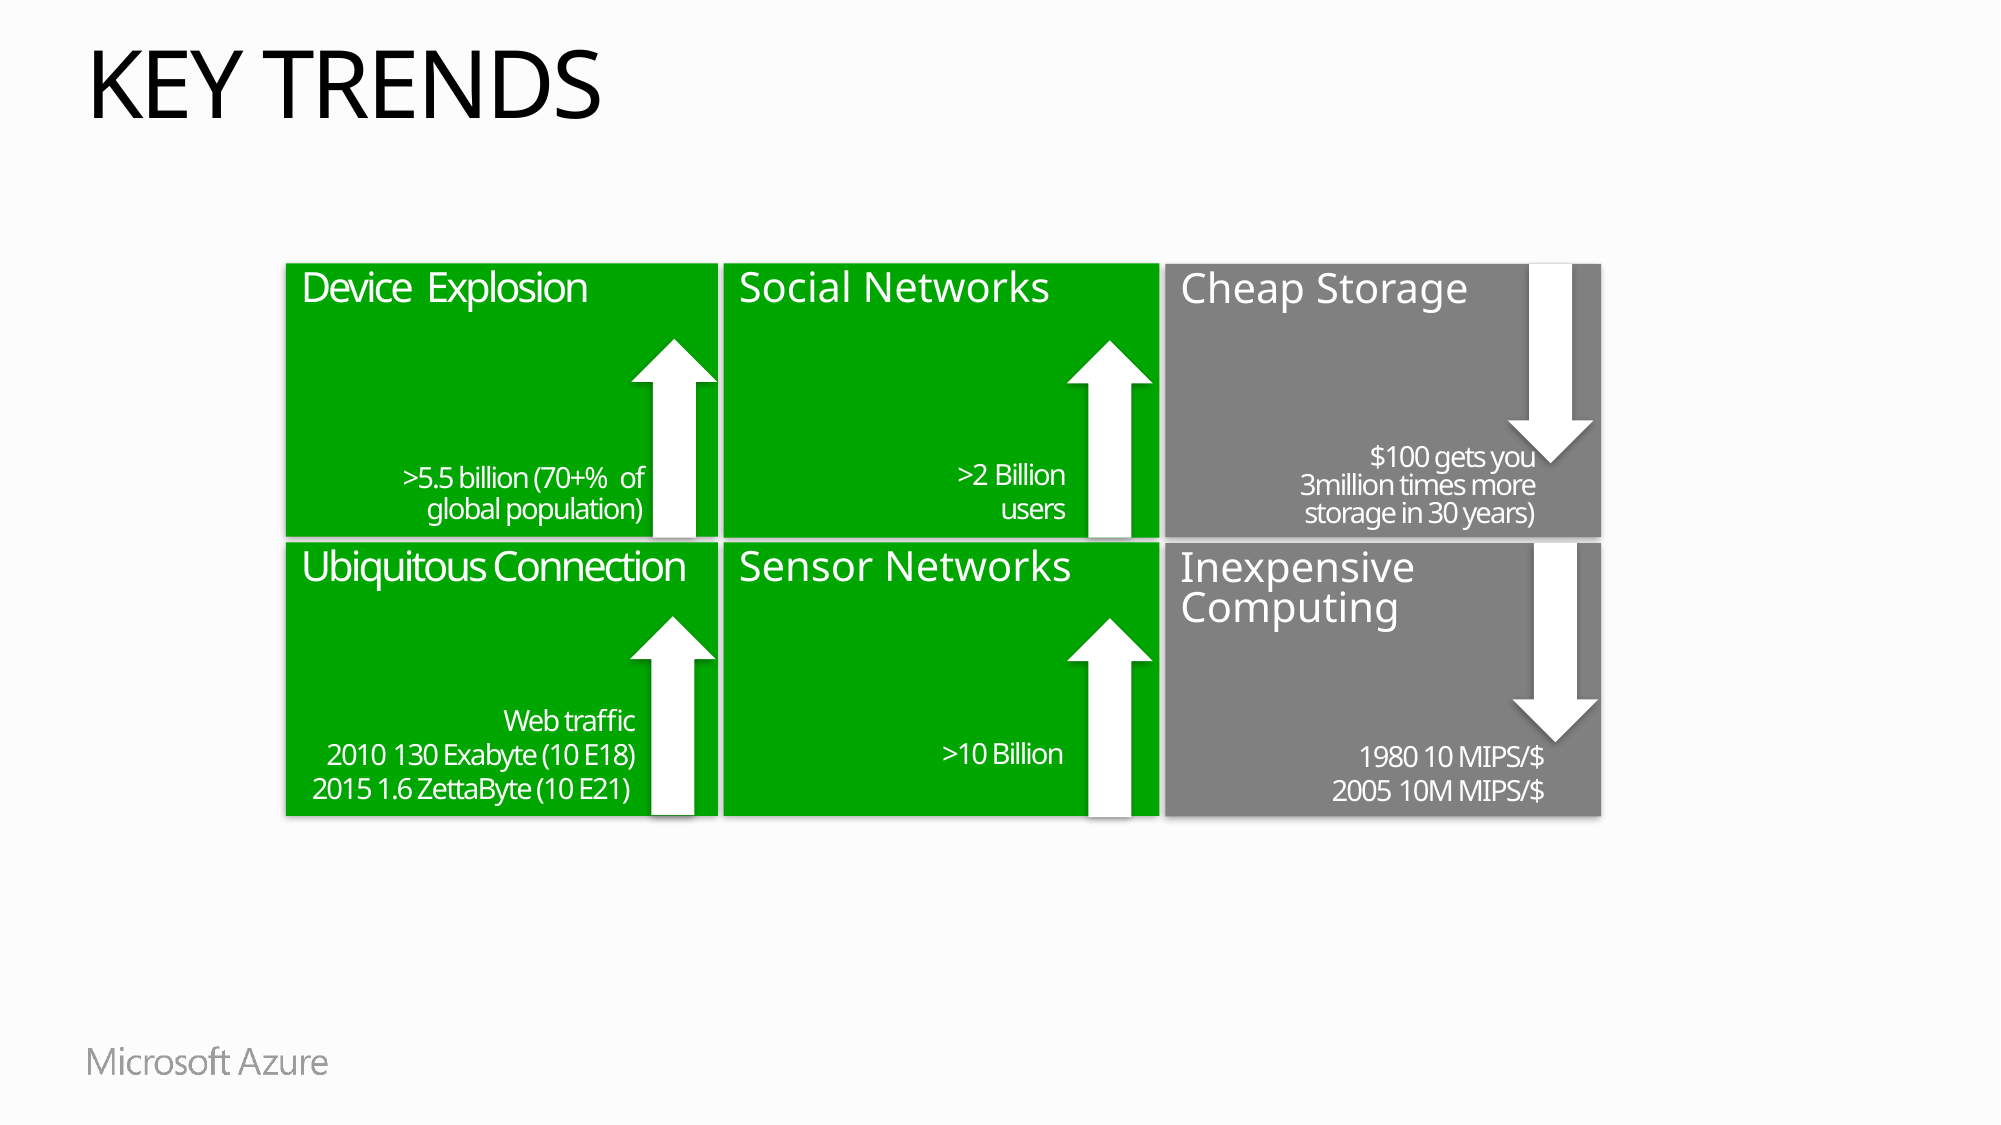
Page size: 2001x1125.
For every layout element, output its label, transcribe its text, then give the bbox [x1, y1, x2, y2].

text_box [723, 263, 1160, 538]
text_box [1164, 542, 1602, 817]
title KEY TRENDS [85, 37, 1915, 161]
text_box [275, 542, 718, 817]
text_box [285, 263, 718, 537]
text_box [722, 542, 1160, 817]
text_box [1165, 263, 1602, 538]
